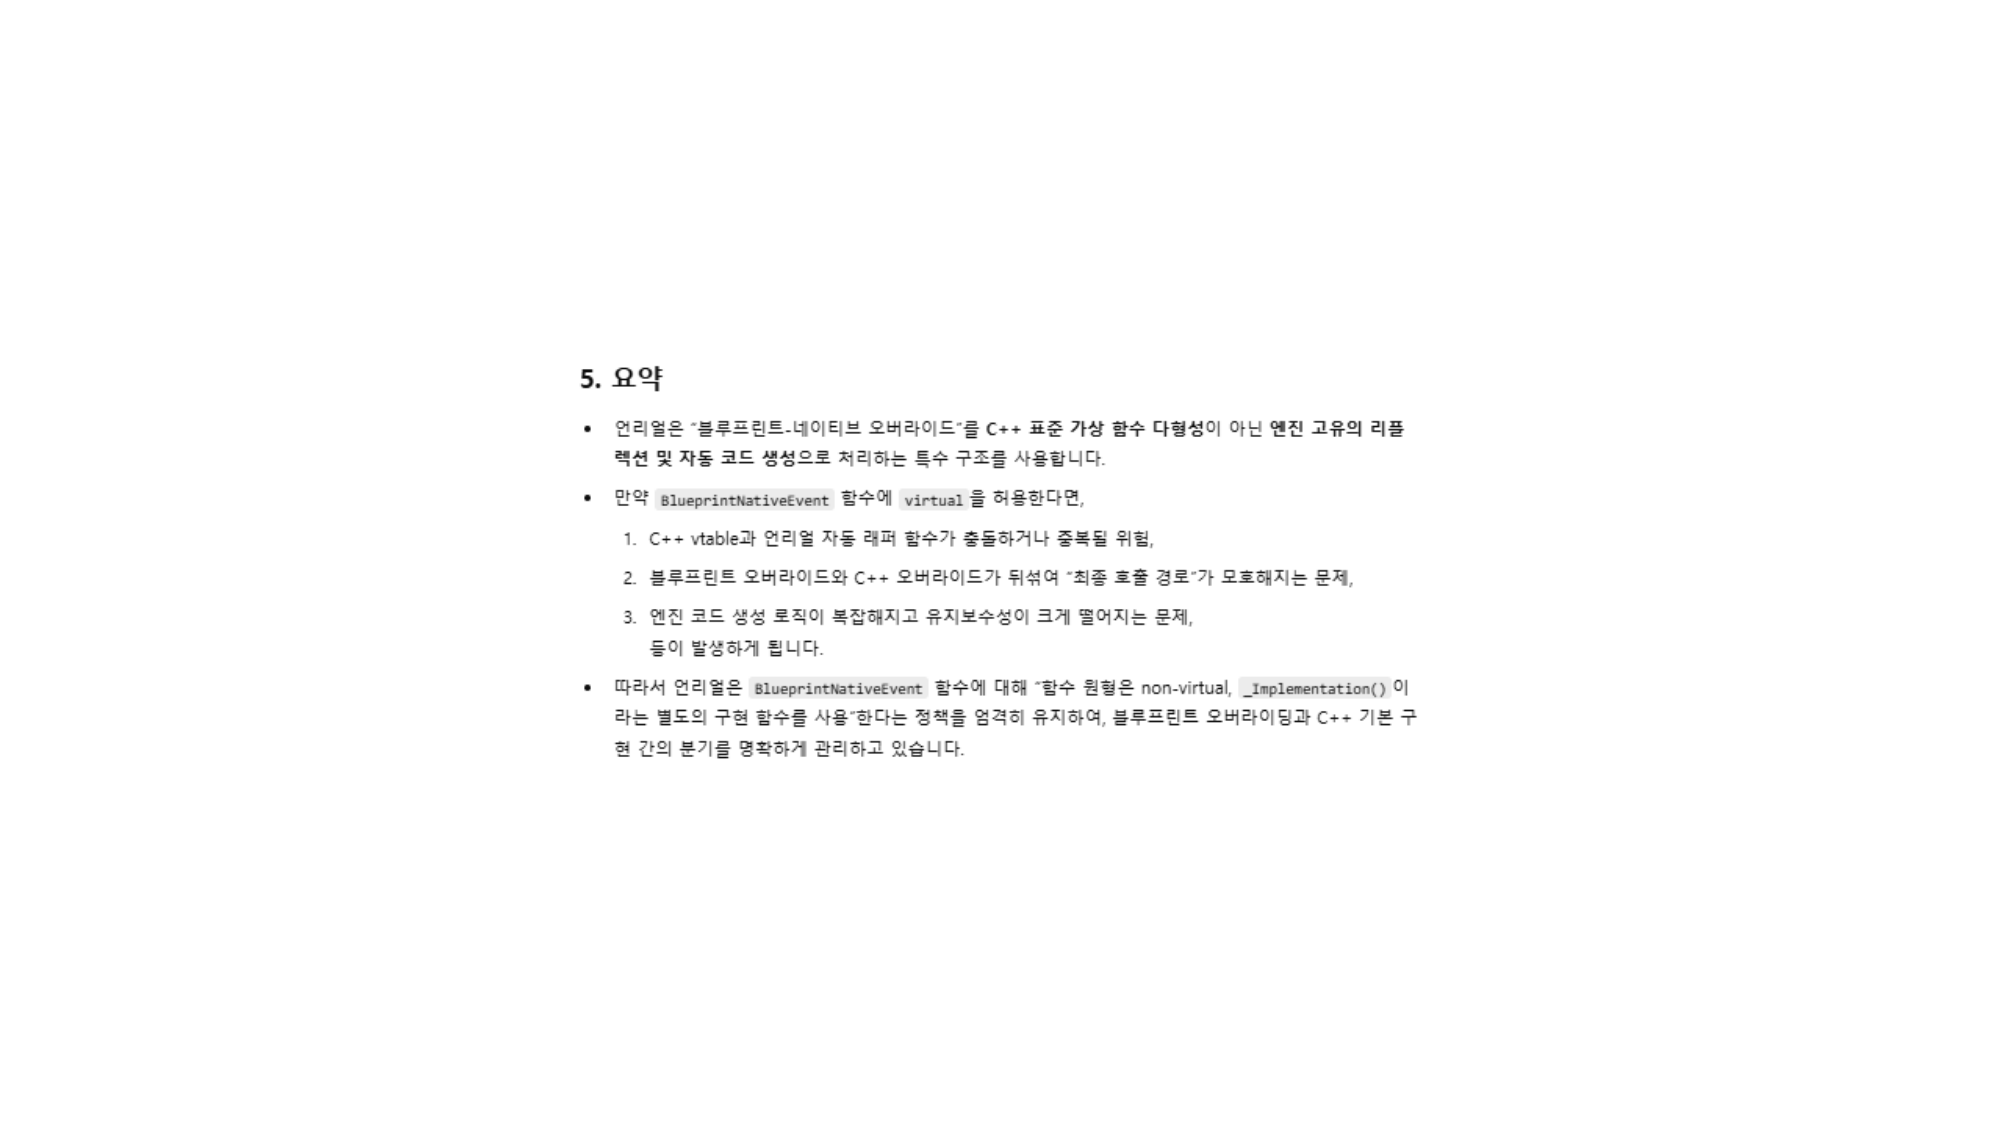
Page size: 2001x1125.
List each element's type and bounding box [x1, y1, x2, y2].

picture [569, 357, 1431, 768]
